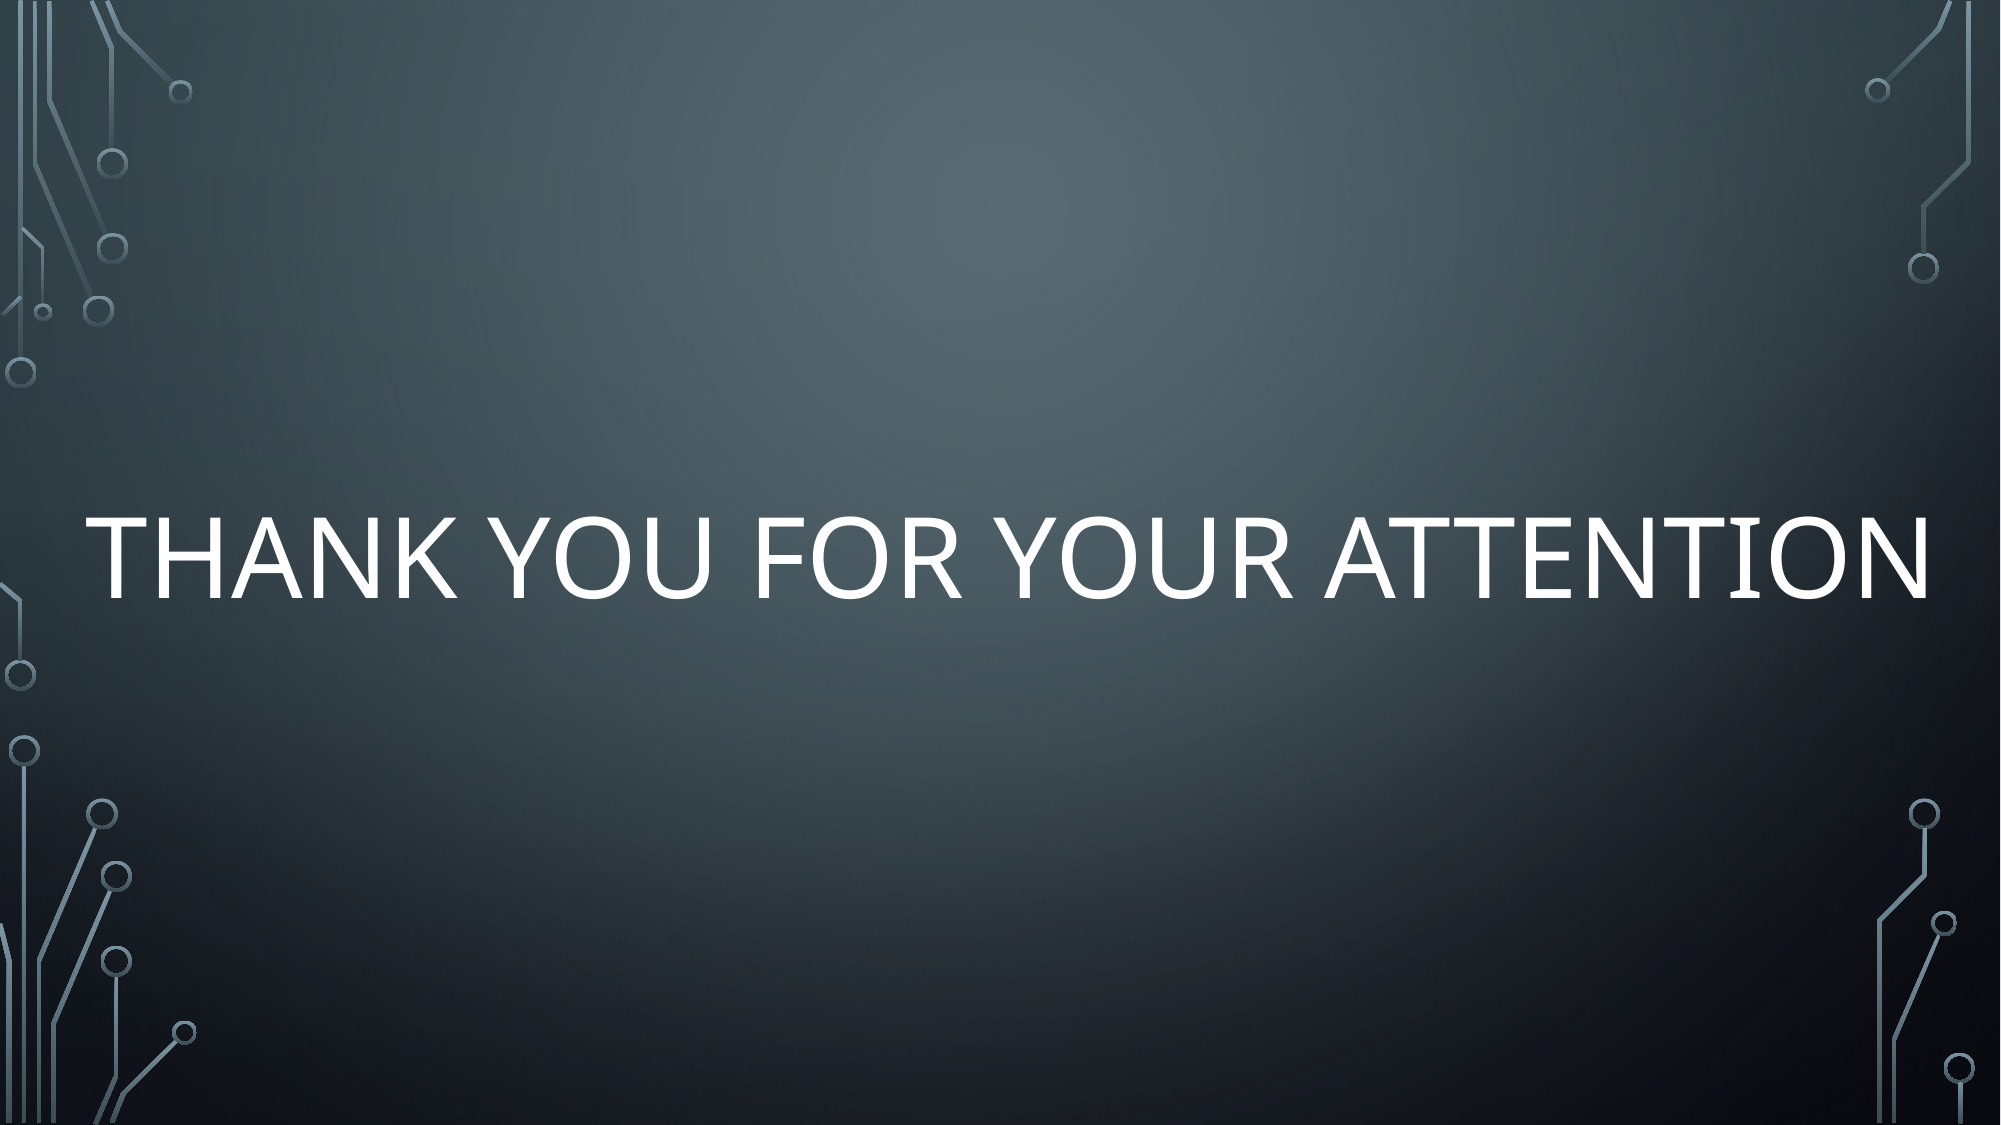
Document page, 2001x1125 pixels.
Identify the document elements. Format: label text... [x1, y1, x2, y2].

title THANK YOU FOR YOUR ATTENTION [44, 441, 1981, 684]
